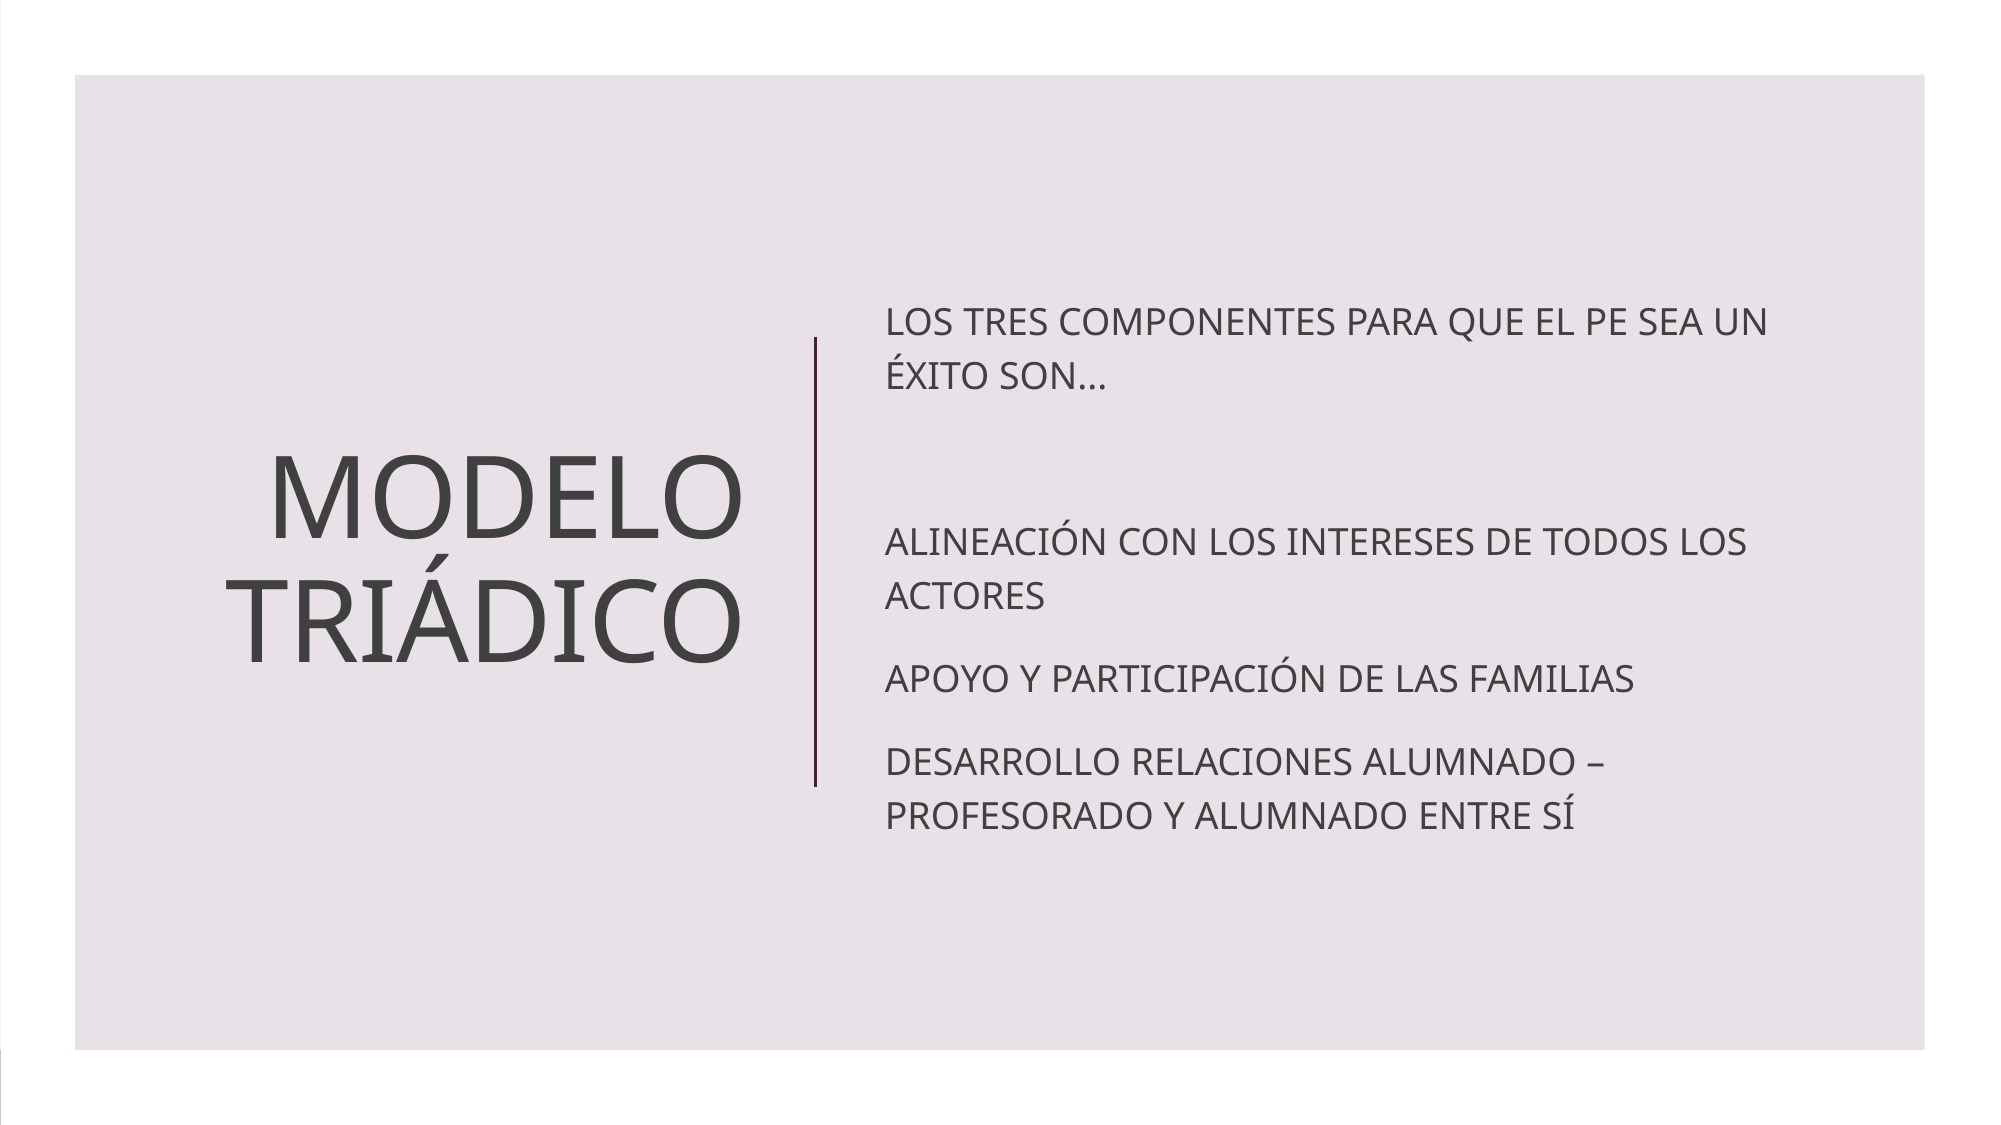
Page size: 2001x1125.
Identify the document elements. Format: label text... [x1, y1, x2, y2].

title MODELO TRIÁDICO [140, 158, 763, 969]
list LOS TRES COMPONENTES PARA QUE EL PE SEA UN ÉXITO SON... ALINEACIÓN CON LOS INTERESES DE TODOS LOS ACTORES APOYO Y PARTICIPACIÓN DE LAS FAMILIAS DESARROLLO RELACIONES ALUMNADO – PROFESORADO Y ALUMNADO ENTRE SÍ [869, 158, 1849, 969]
text_box [74, 74, 1926, 1051]
text_box [0, 0, 2000, 1125]
